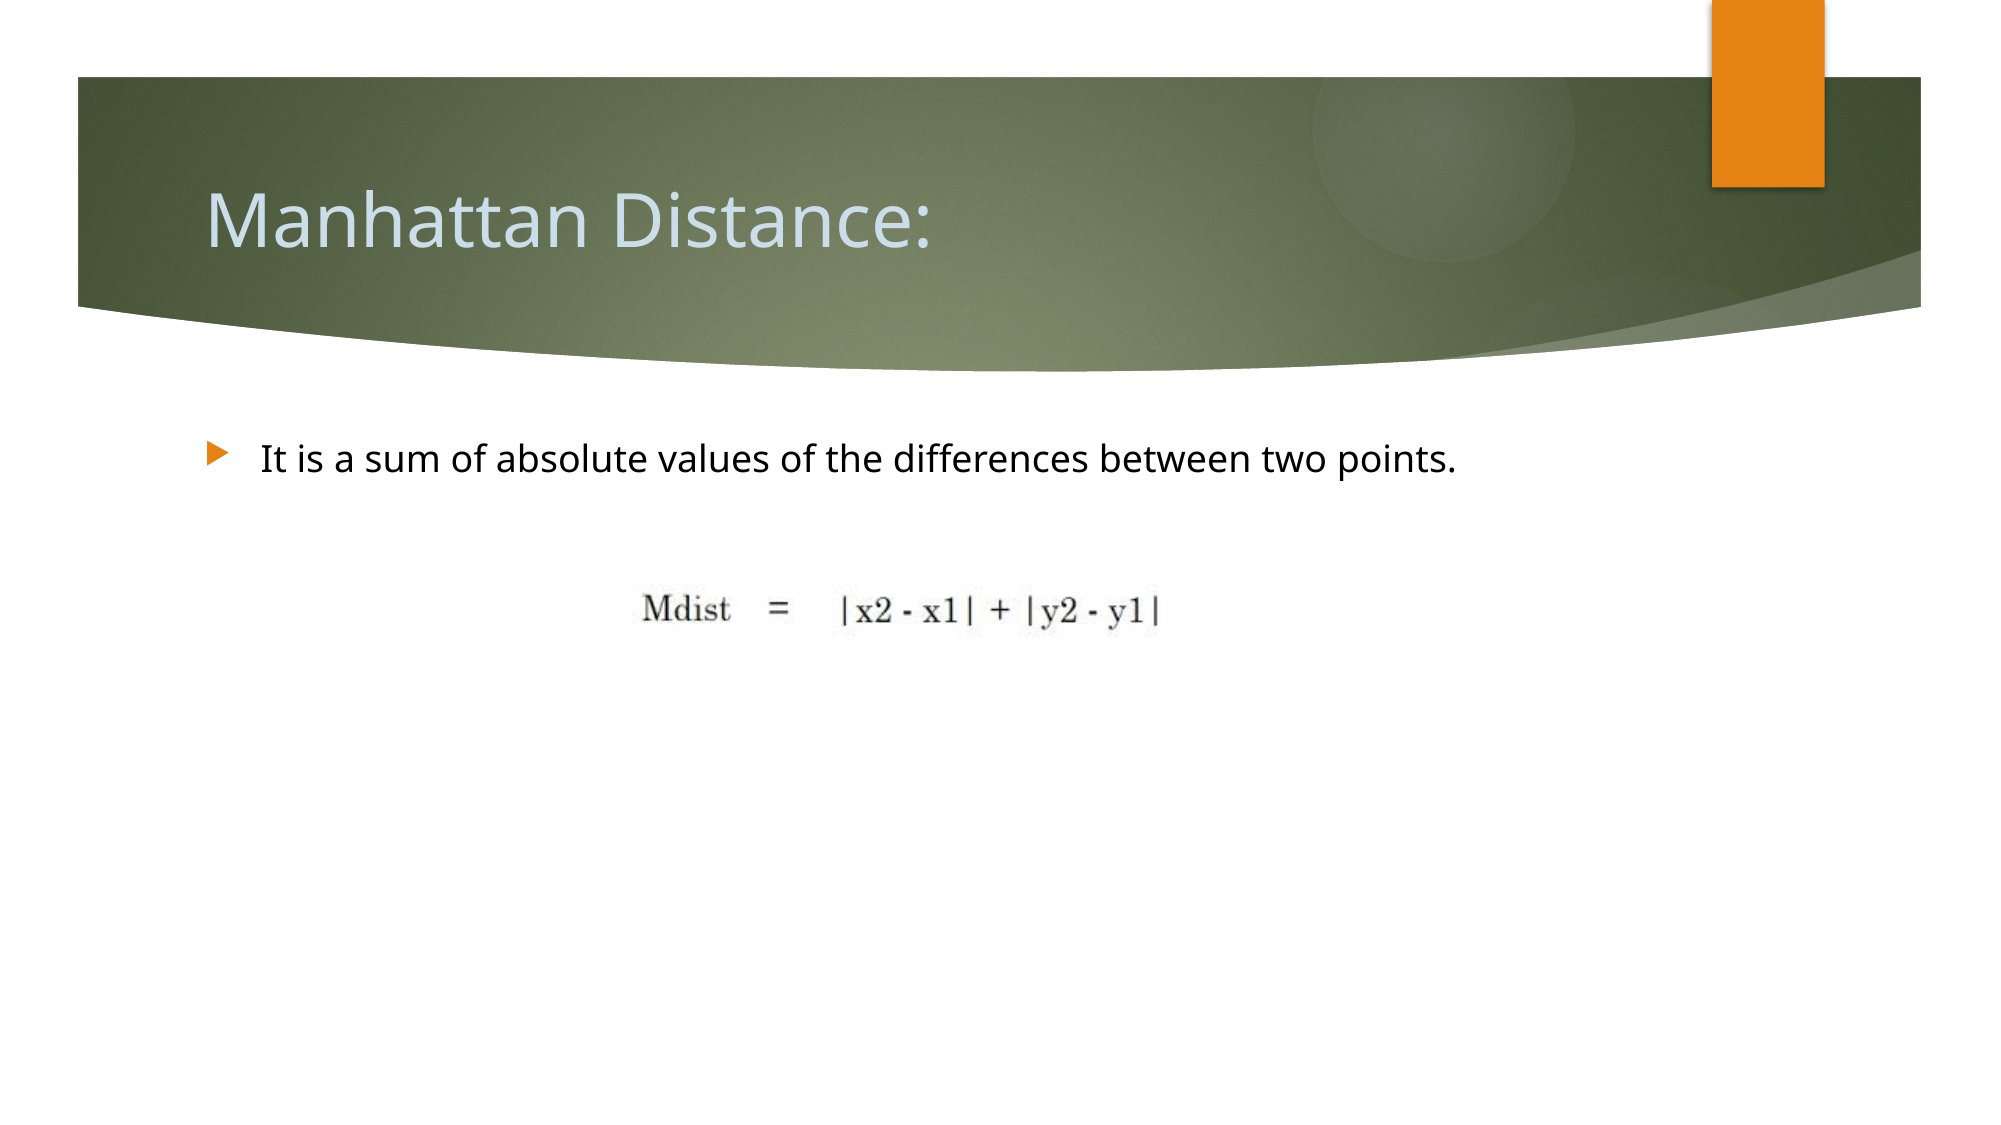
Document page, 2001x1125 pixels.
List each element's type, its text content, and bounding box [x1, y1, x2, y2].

title Manhattan Distance: [189, 159, 1627, 276]
list It is a sum of absolute values of the differences between two points. [189, 427, 1627, 988]
picture [569, 517, 1281, 703]
